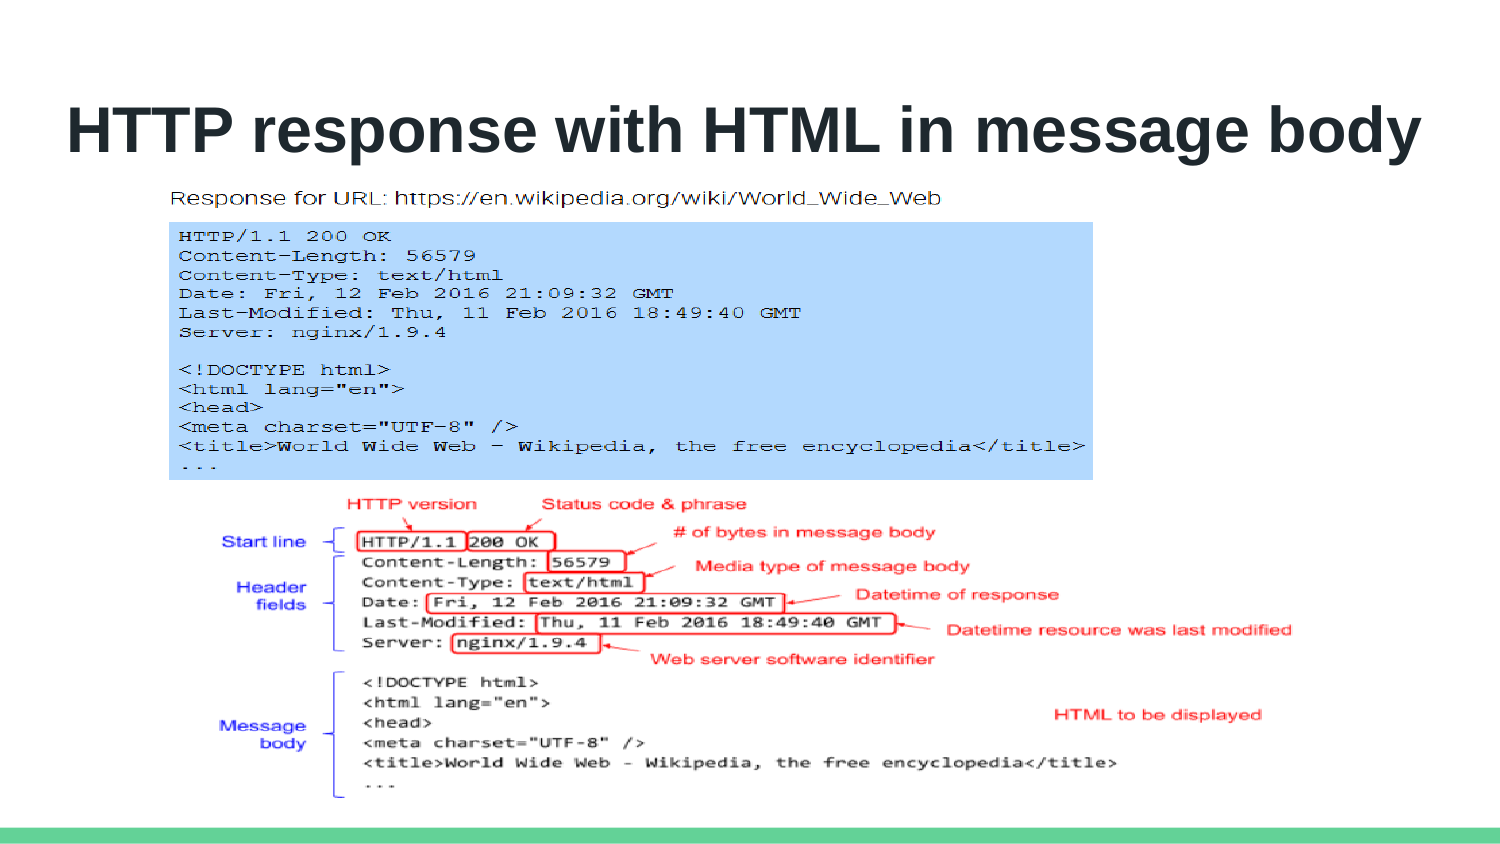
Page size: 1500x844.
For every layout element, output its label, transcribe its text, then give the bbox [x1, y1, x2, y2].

picture [128, 182, 1319, 810]
title HTTP response with HTML in message body [51, 72, 1449, 167]
